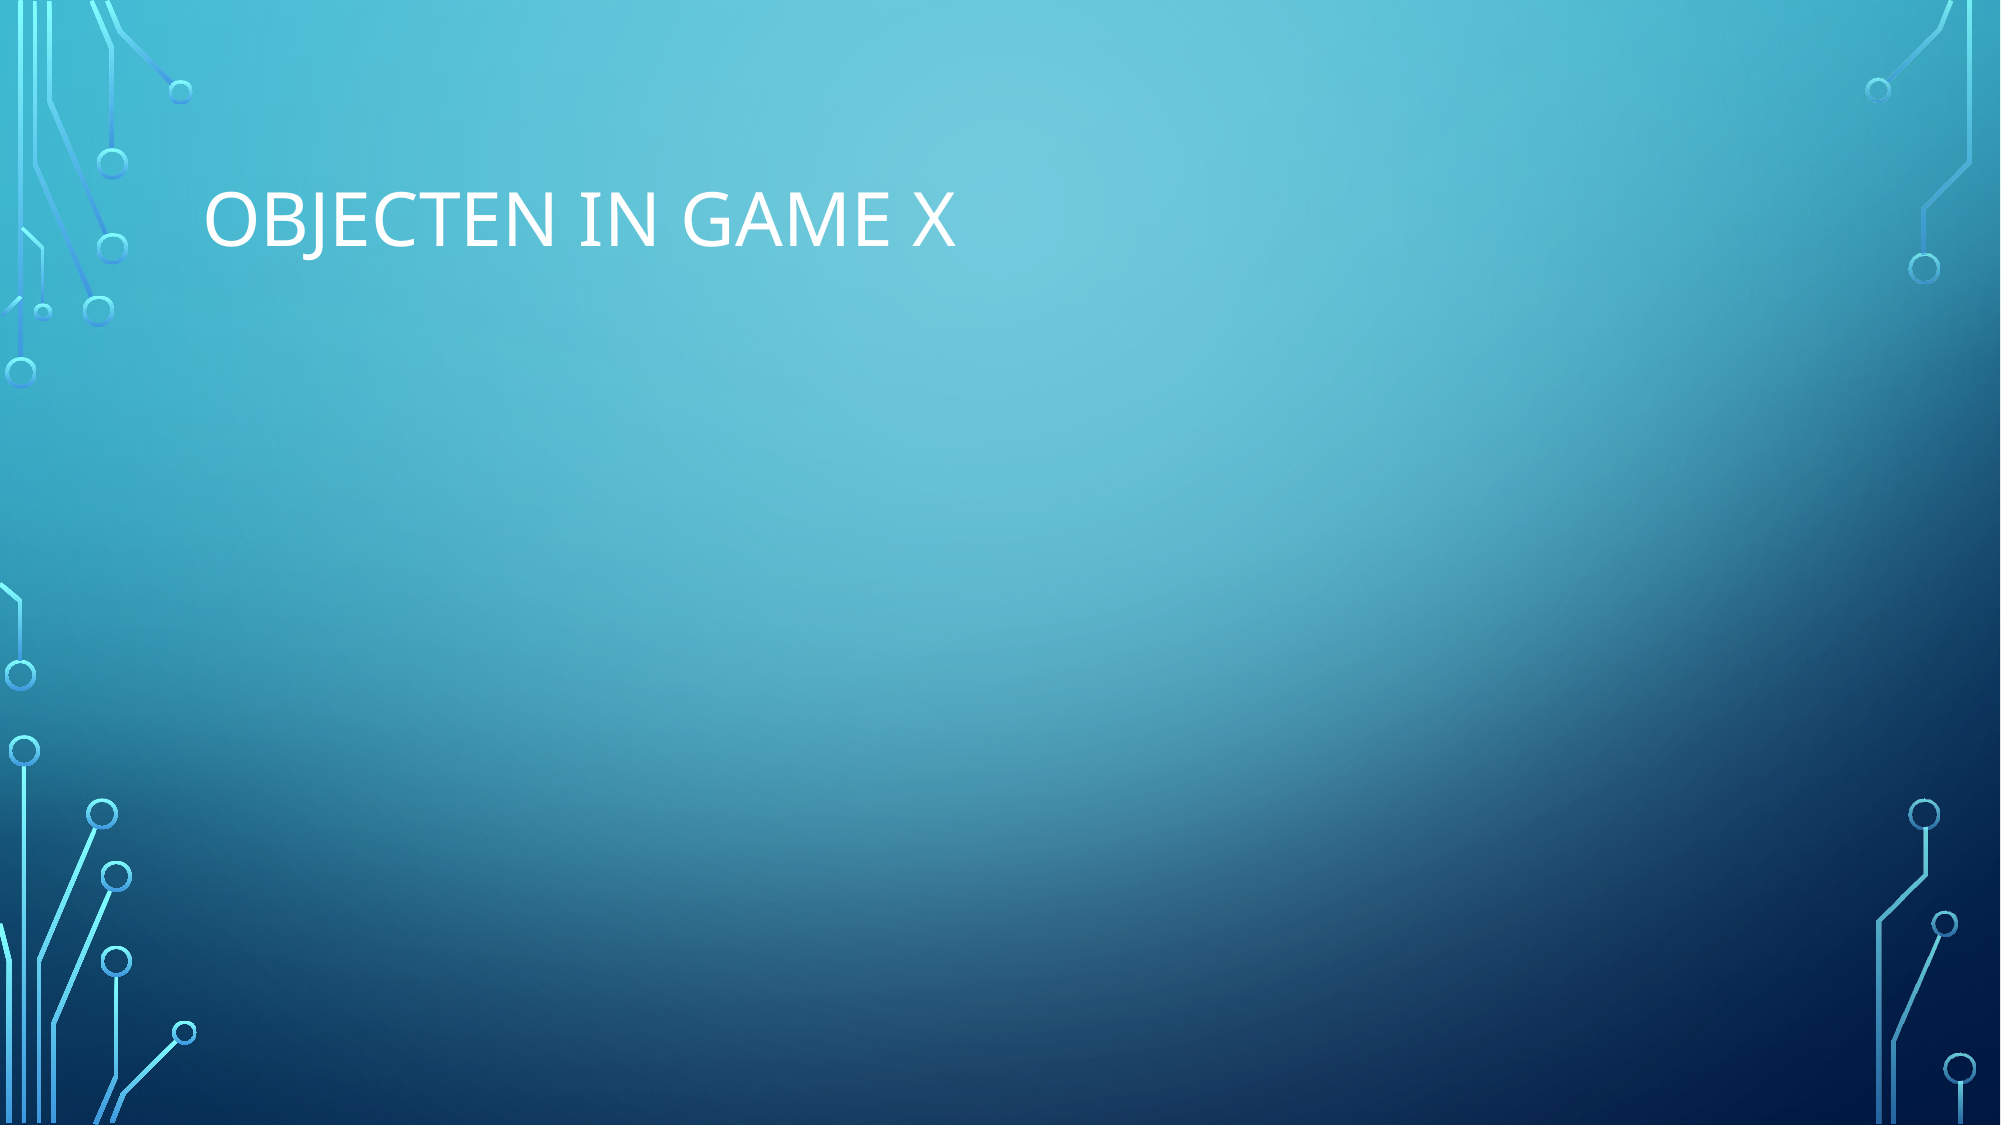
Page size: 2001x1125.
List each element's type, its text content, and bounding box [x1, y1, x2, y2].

title Objecten in game x [187, 101, 1813, 344]
